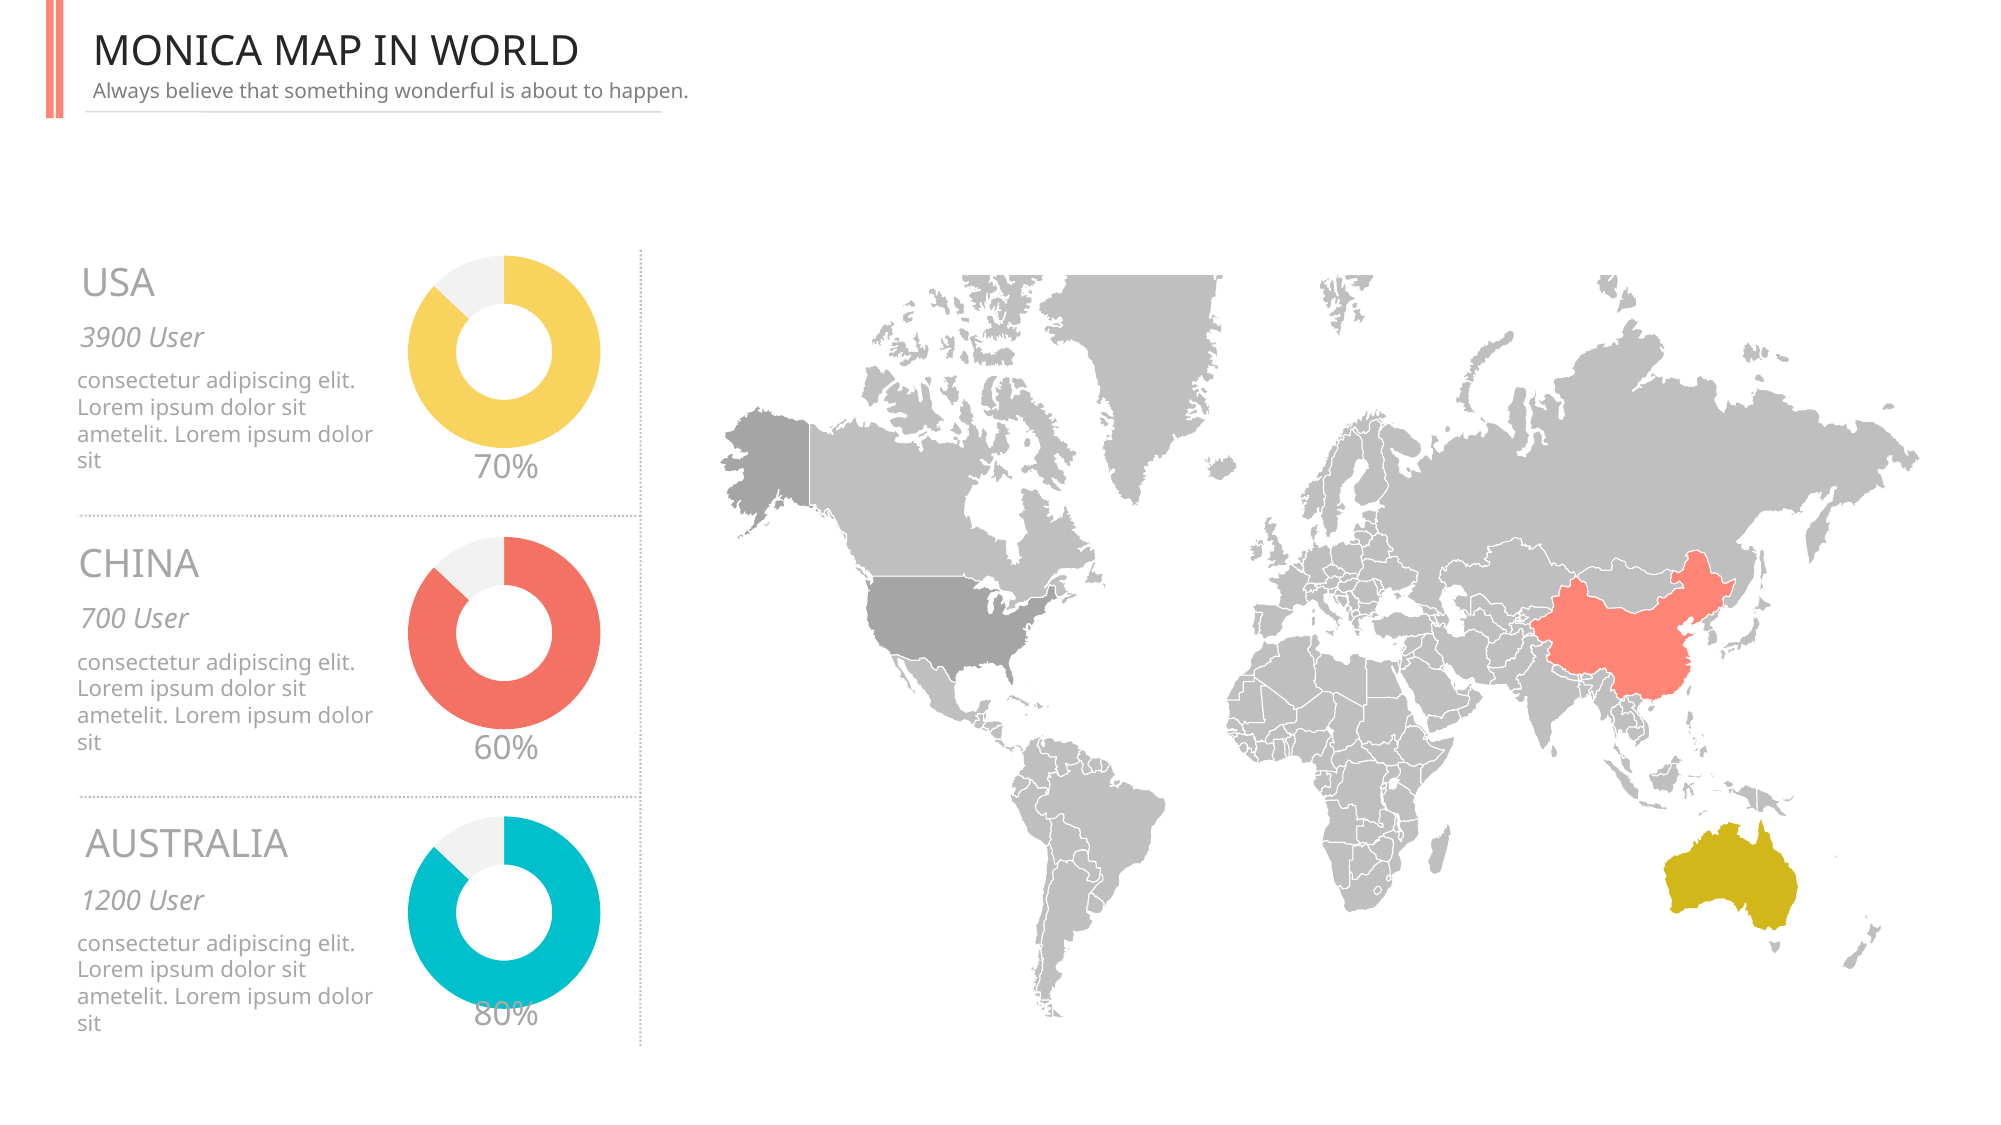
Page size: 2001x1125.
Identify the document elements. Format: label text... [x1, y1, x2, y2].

text_box Always believe that something wonderful is about to happen. [78, 70, 713, 111]
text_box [62, 531, 634, 775]
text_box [62, 249, 634, 493]
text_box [62, 810, 634, 1045]
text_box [46, 0, 64, 119]
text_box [718, 274, 1922, 1019]
text_box MONICA MAP IN WORLD [78, 15, 713, 70]
